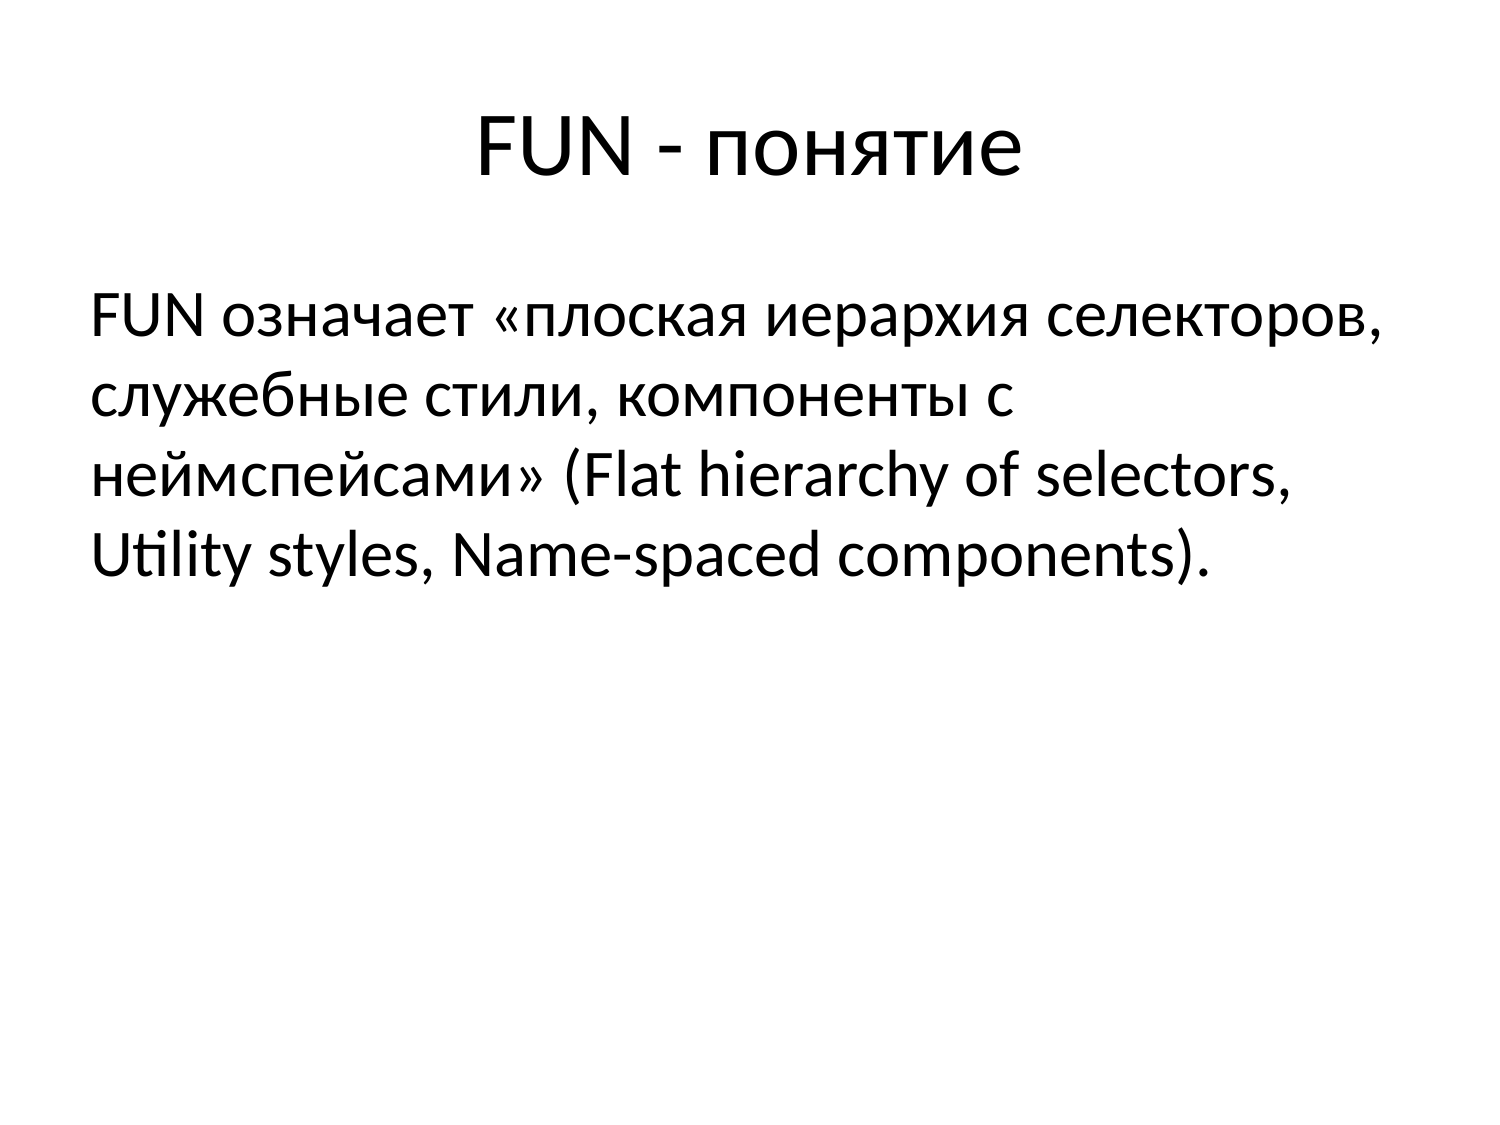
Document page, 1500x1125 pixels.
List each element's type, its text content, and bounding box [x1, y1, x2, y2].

title FUN - понятие [75, 45, 1425, 233]
list FUN означает «плоская иерархия селекторов, служебные стили, компоненты с неймспейсами» (Flat hierarchy of selectors, Utility styles, Name-spaced components). [75, 262, 1425, 1005]
